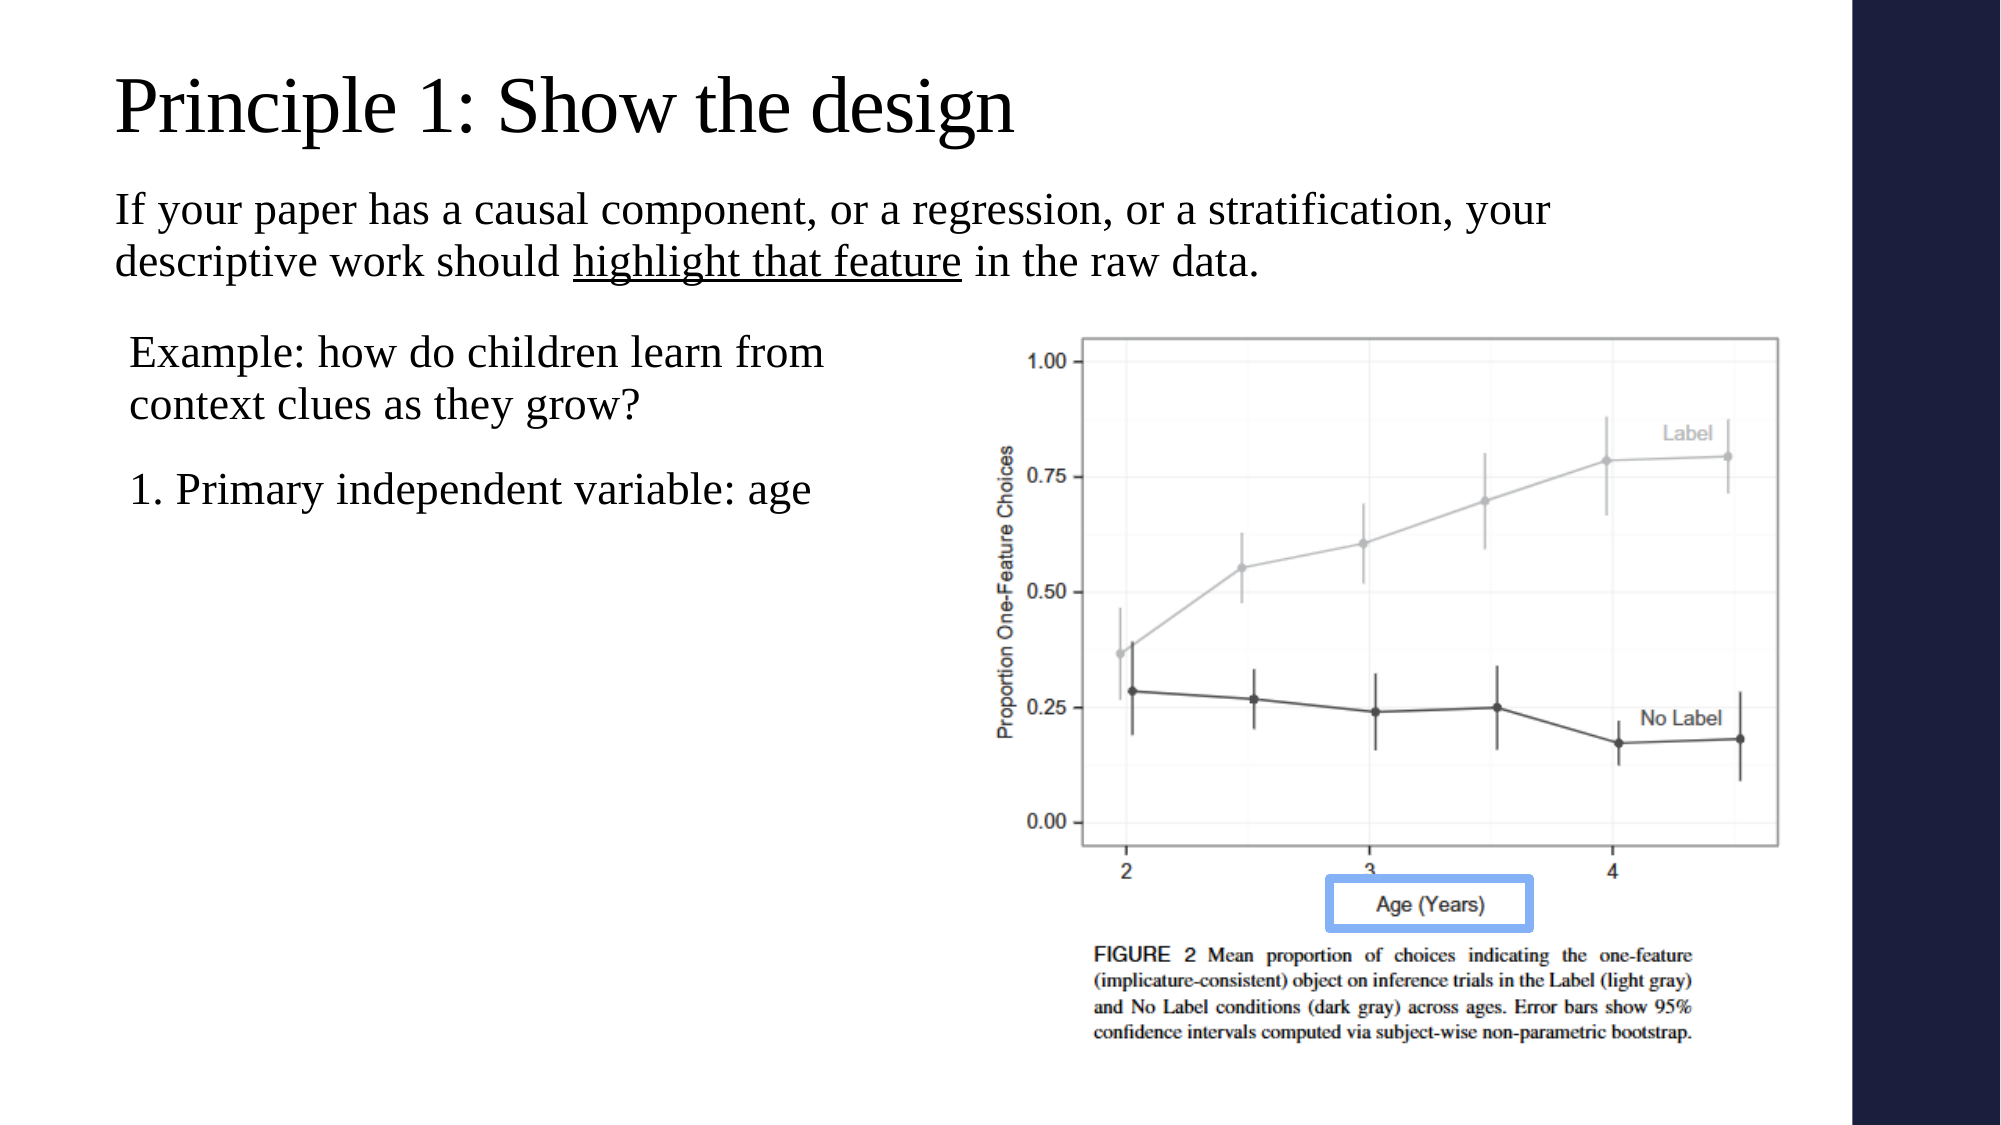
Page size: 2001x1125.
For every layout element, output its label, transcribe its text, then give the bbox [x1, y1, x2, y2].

list If your paper has a causal component, or a regression, or a stratification, your descriptive work should highlight that feature in the raw data. [99, 174, 1775, 338]
text_box Example: how do children learn from context clues as they grow? 1. Primary independent variable: age [114, 318, 925, 1050]
picture [937, 317, 1804, 1070]
title Principle 1: Show the design [99, 55, 1675, 158]
